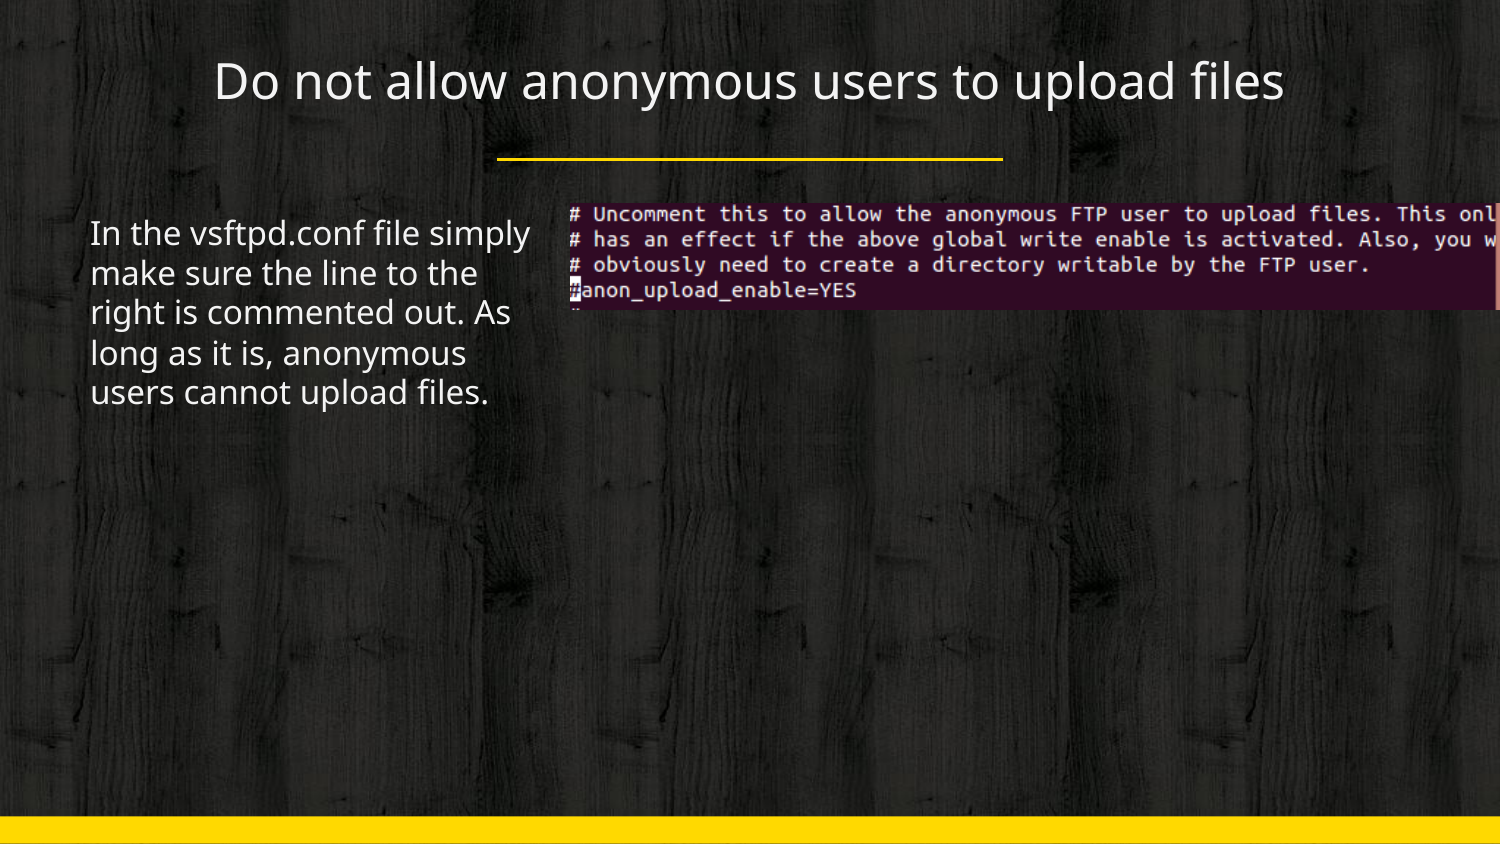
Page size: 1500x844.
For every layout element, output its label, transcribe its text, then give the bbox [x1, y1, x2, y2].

title Do not allow anonymous users to upload files [75, 0, 1425, 160]
picture [0, 0, 1500, 816]
list In the vsftpd.conf file simply make sure the line to the right is commented out. As long as it is, anonymous users cannot upload files. [75, 196, 571, 779]
